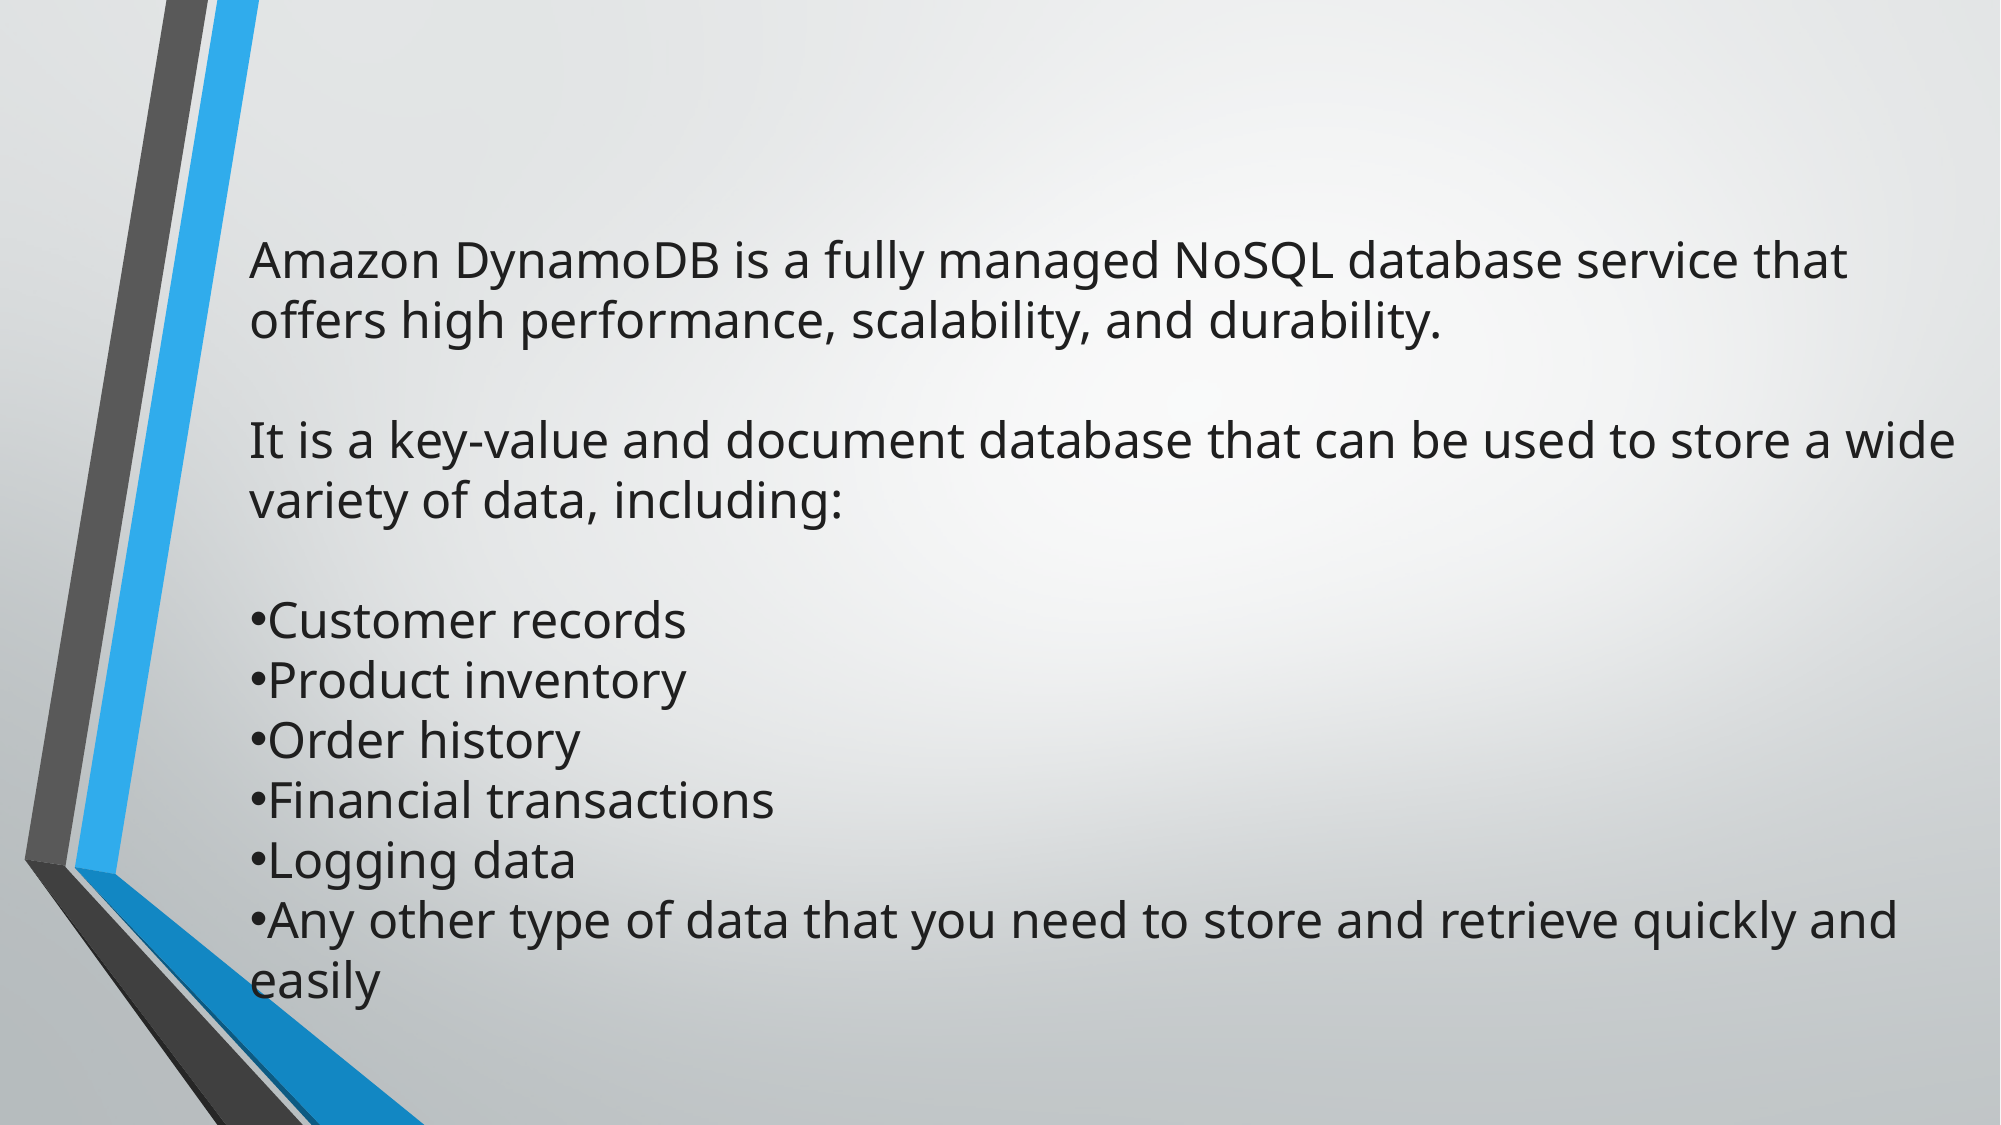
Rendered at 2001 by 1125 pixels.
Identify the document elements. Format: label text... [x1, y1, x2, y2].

text_box Amazon DynamoDB is a fully managed NoSQL database service that offers high performance, scalability, and durability. It is a key-value and document database that can be used to store a wide variety of data, including: Customer records Product inventory Order history Financial transactions Logging data Any other type of data that you need to store and retrieve quickly and easily [234, 161, 1984, 1016]
